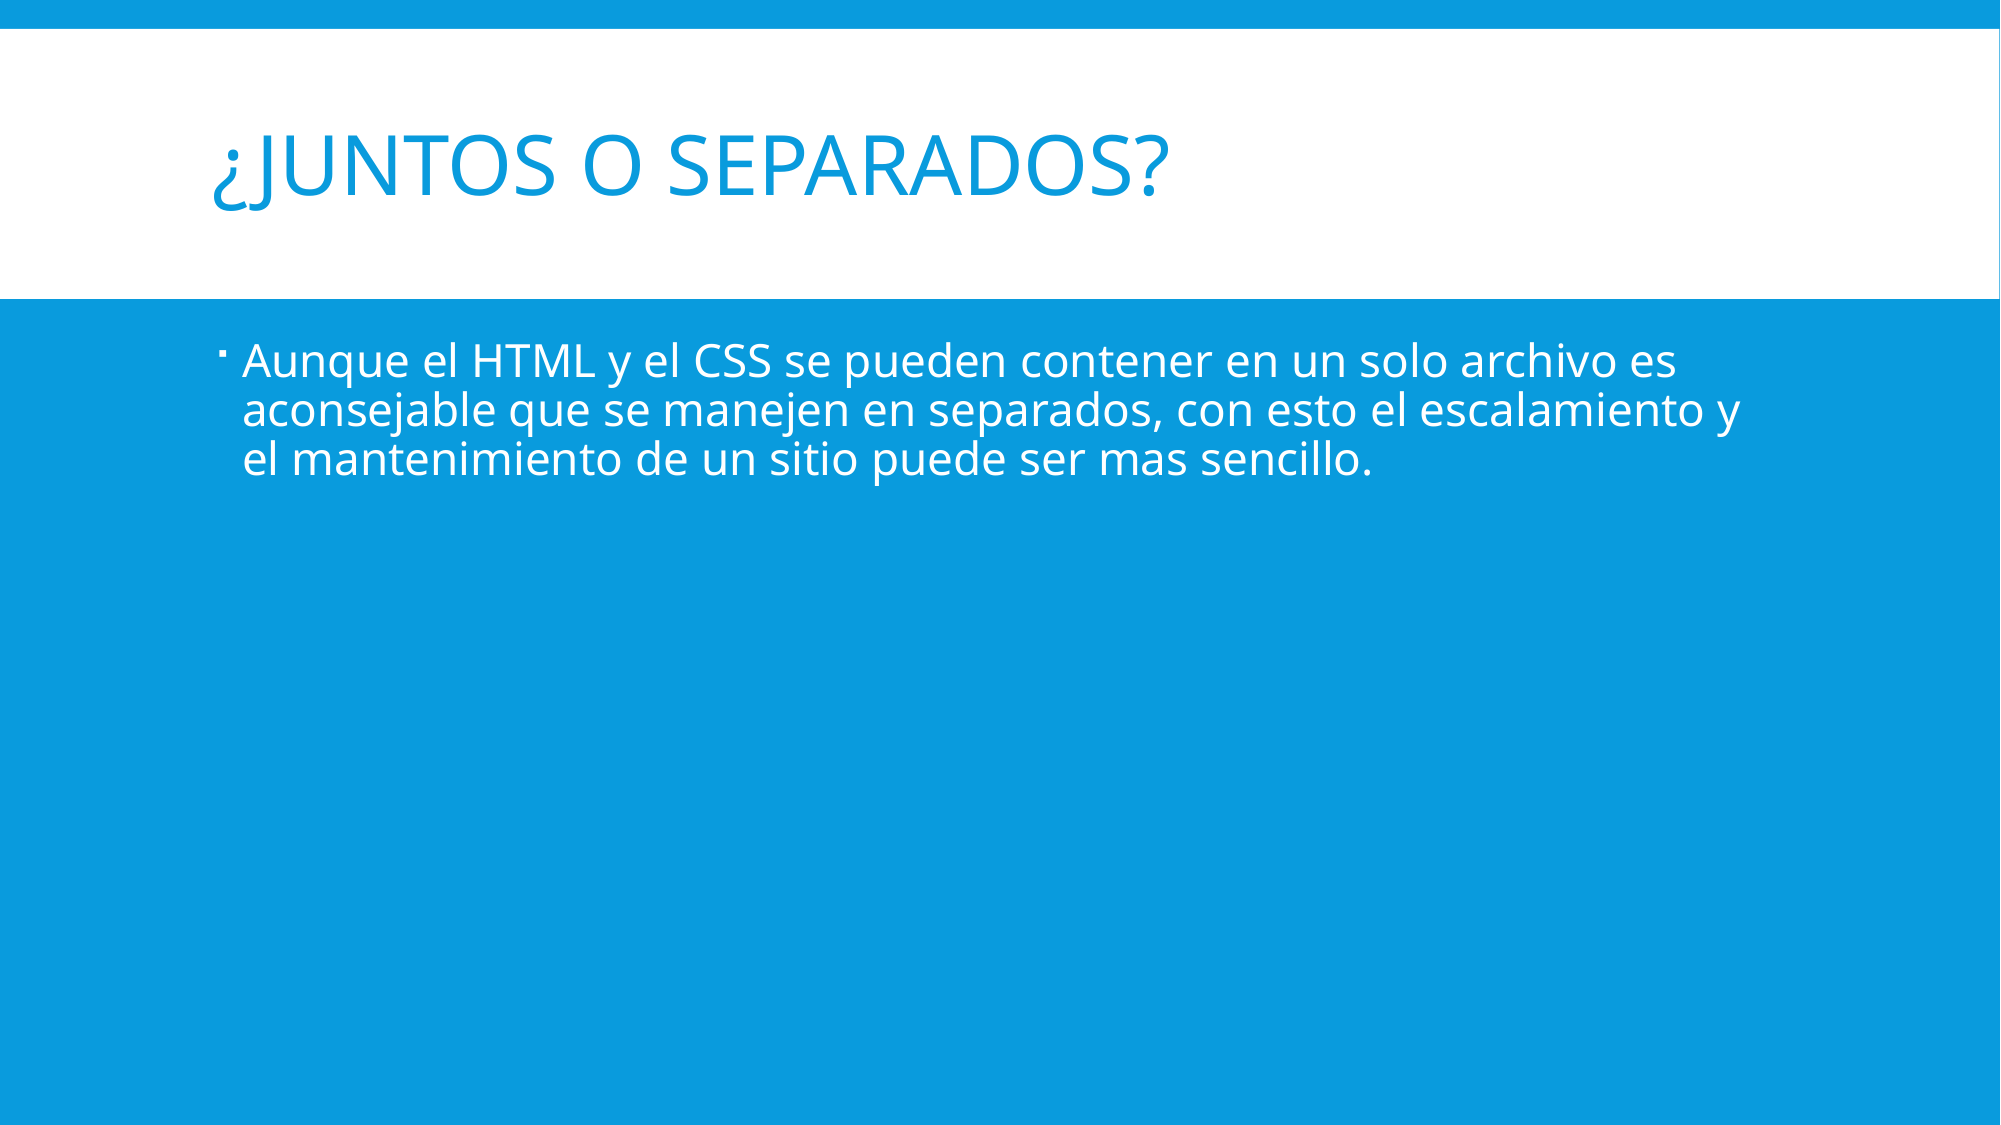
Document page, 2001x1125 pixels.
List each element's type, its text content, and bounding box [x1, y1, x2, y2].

list Aunque el HTML y el CSS se pueden contener en un solo archivo es aconsejable que se manejen en separados, con esto el escalamiento y el mantenimiento de un sitio puede ser mas sencillo. [197, 329, 1803, 1020]
title ¿Juntos o separados? [197, 46, 1803, 295]
